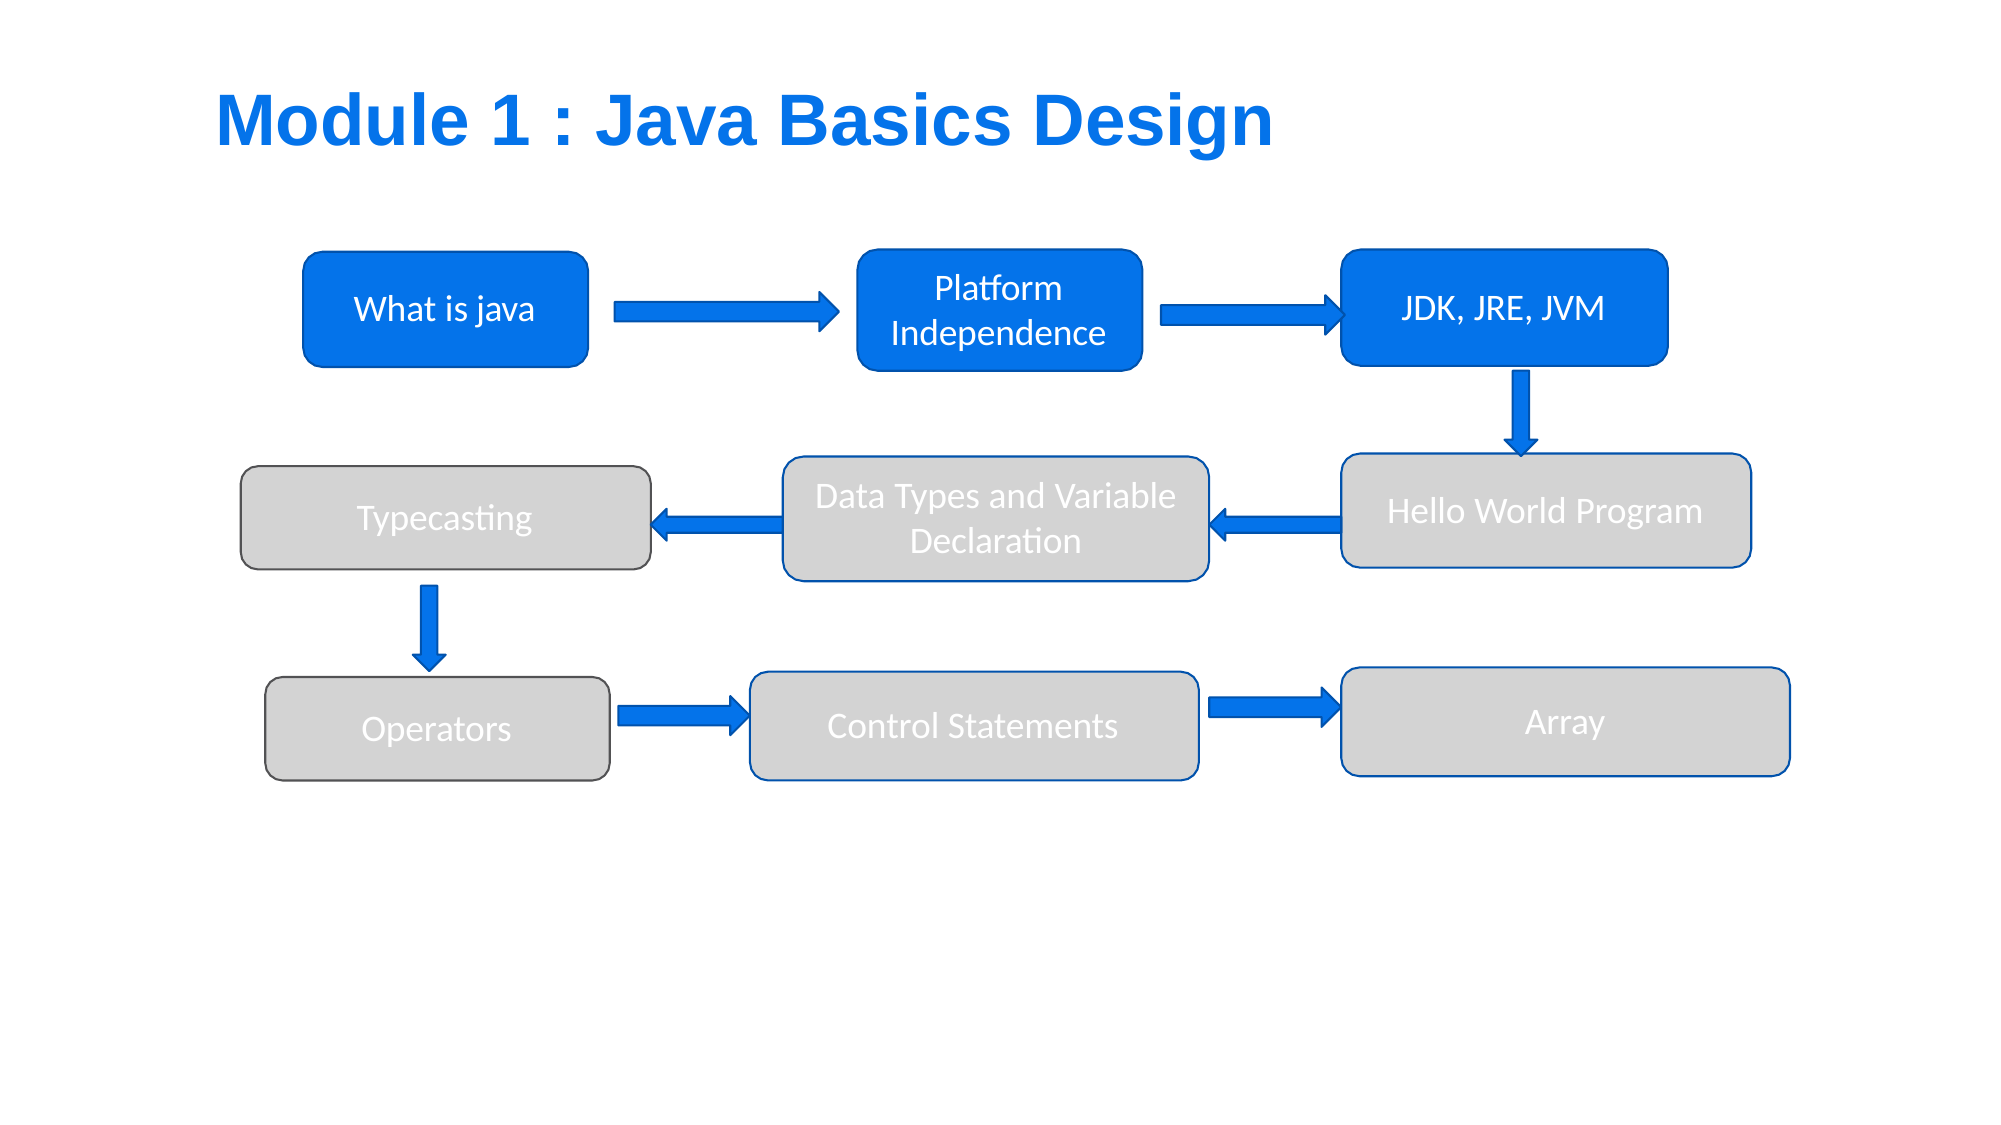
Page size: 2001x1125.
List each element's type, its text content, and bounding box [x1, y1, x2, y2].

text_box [1544, 452, 1753, 569]
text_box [411, 293, 1539, 737]
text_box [856, 248, 1144, 292]
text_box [1339, 248, 1670, 367]
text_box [301, 250, 590, 369]
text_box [263, 675, 612, 782]
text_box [1339, 666, 1792, 778]
title Module 1 : Java Basics Design [212, 70, 1280, 261]
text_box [748, 745, 1201, 782]
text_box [239, 464, 406, 571]
